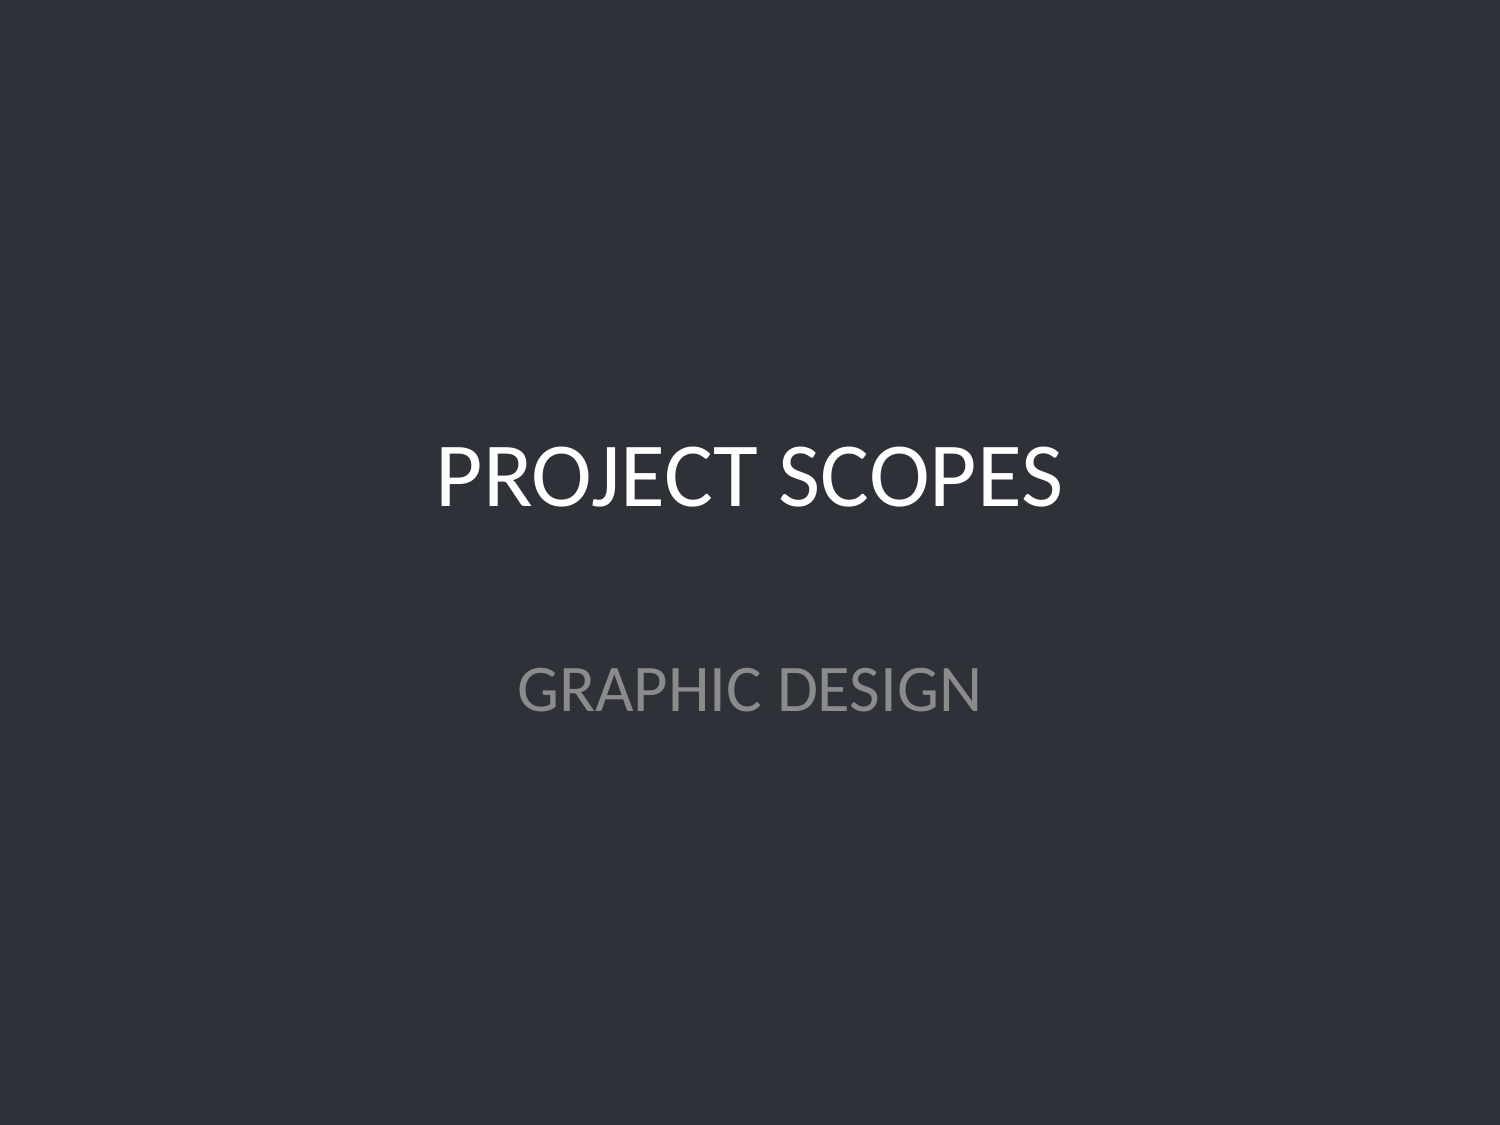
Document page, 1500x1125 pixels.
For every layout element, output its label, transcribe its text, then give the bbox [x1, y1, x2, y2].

subtitle GRAPHIC DESIGN [225, 637, 1275, 925]
title PROJECT SCOPES [112, 349, 1388, 591]
